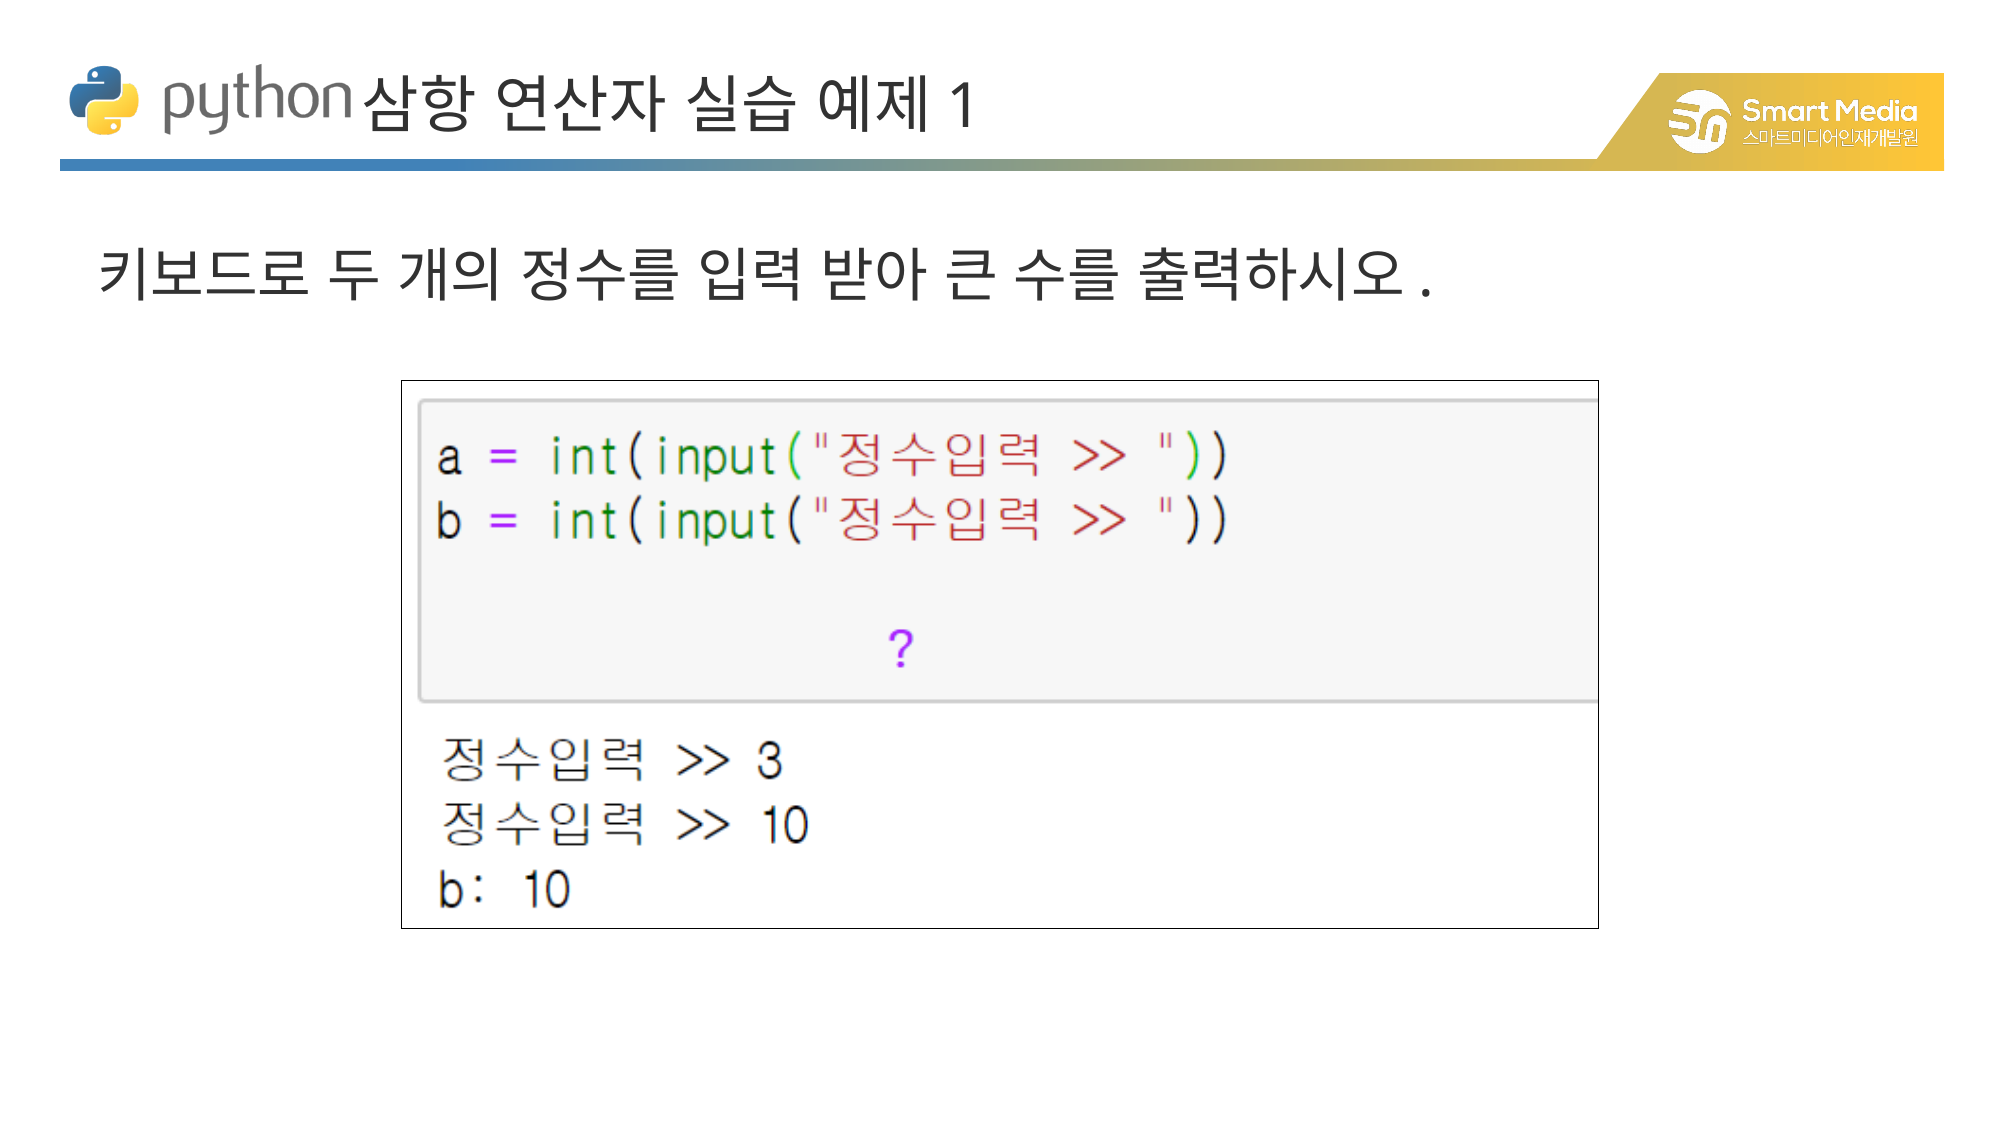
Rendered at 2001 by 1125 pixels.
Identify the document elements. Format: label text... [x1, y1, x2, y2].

text_box 키보드로 두 개의 정수를 입력 받아 큰 수를 출력하시오. [82, 216, 1652, 316]
picture [1658, 83, 1932, 160]
picture [401, 380, 1599, 929]
text_box 삼항 연산자 실습 예제1 [346, 57, 998, 148]
picture [60, 55, 363, 147]
